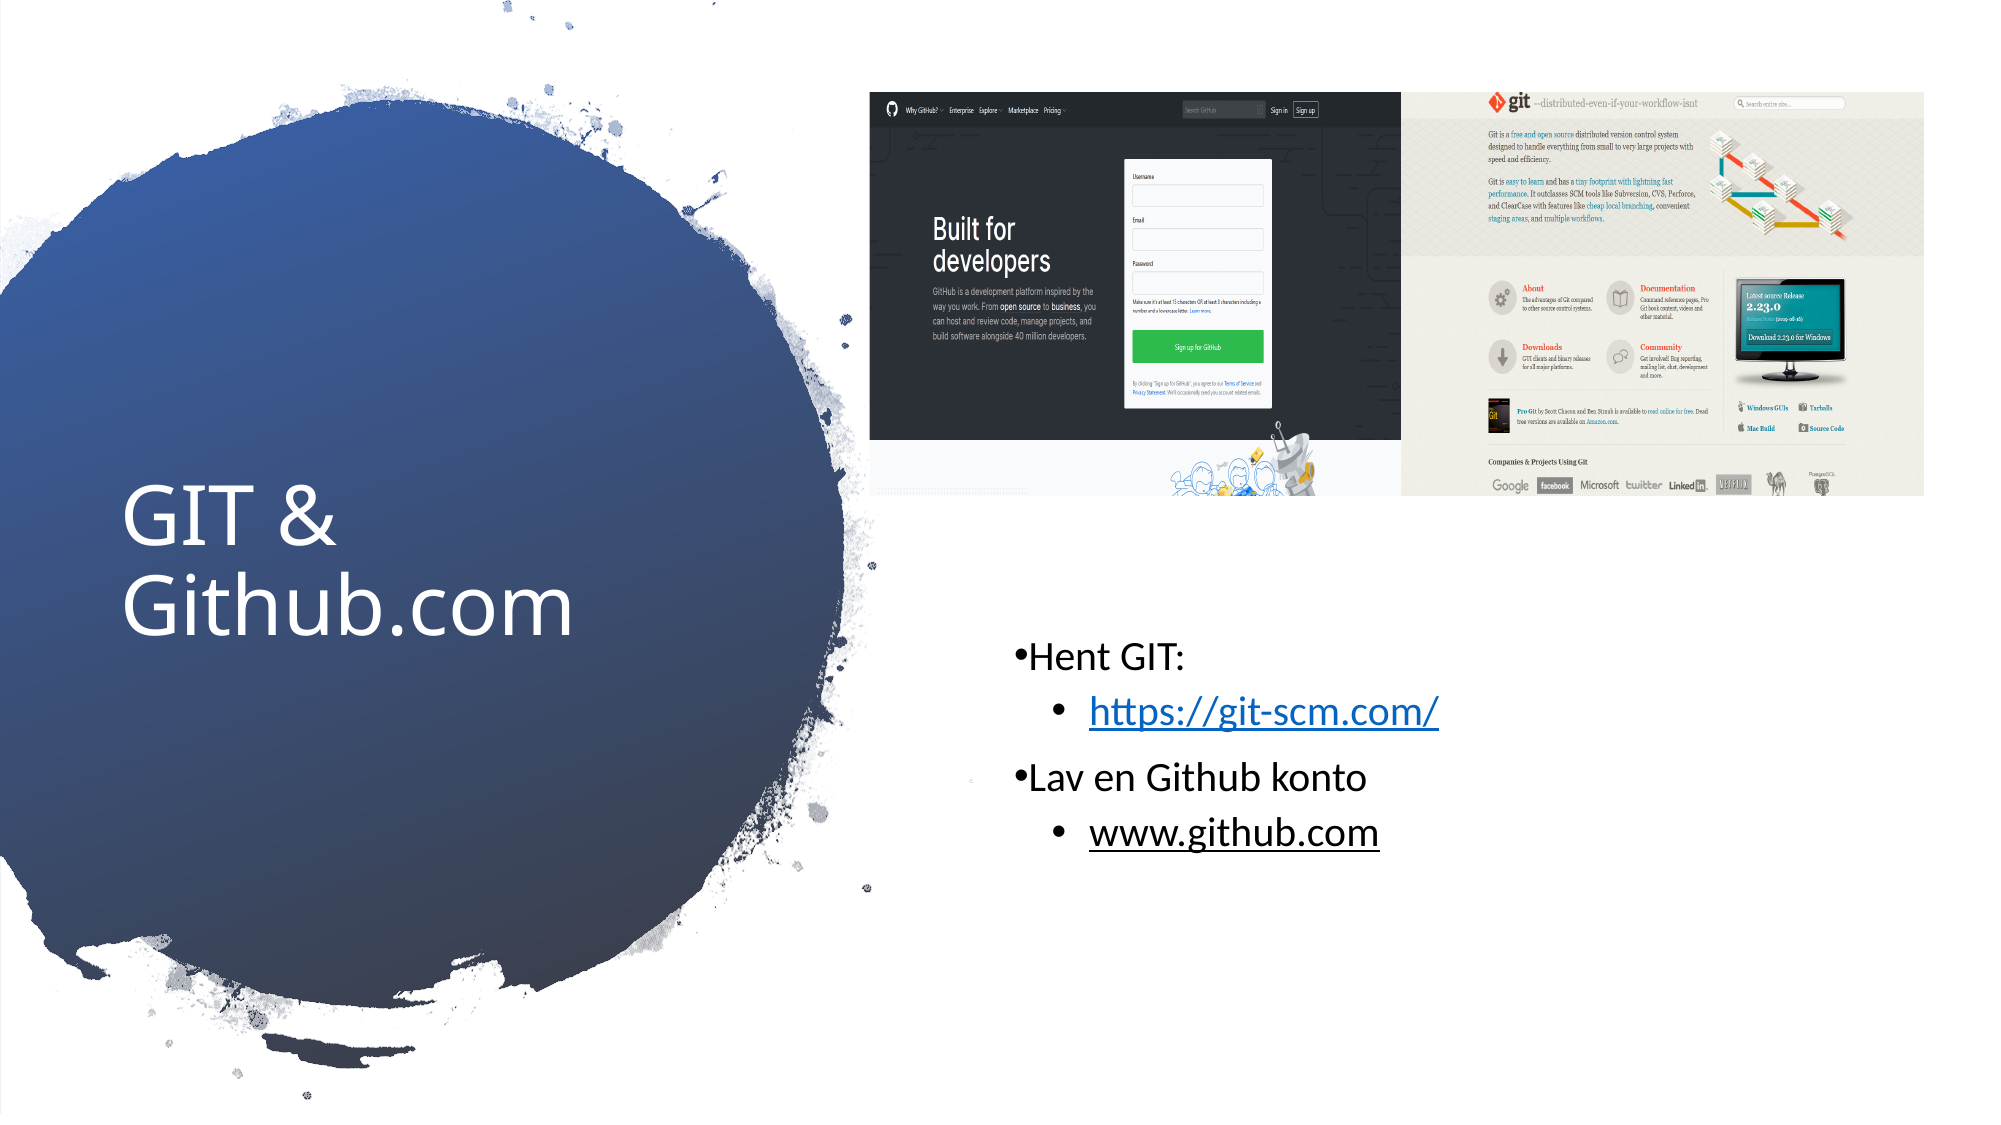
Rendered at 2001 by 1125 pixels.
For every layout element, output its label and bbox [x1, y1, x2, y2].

picture [0, 0, 2000, 1125]
list [1401, 92, 1924, 496]
